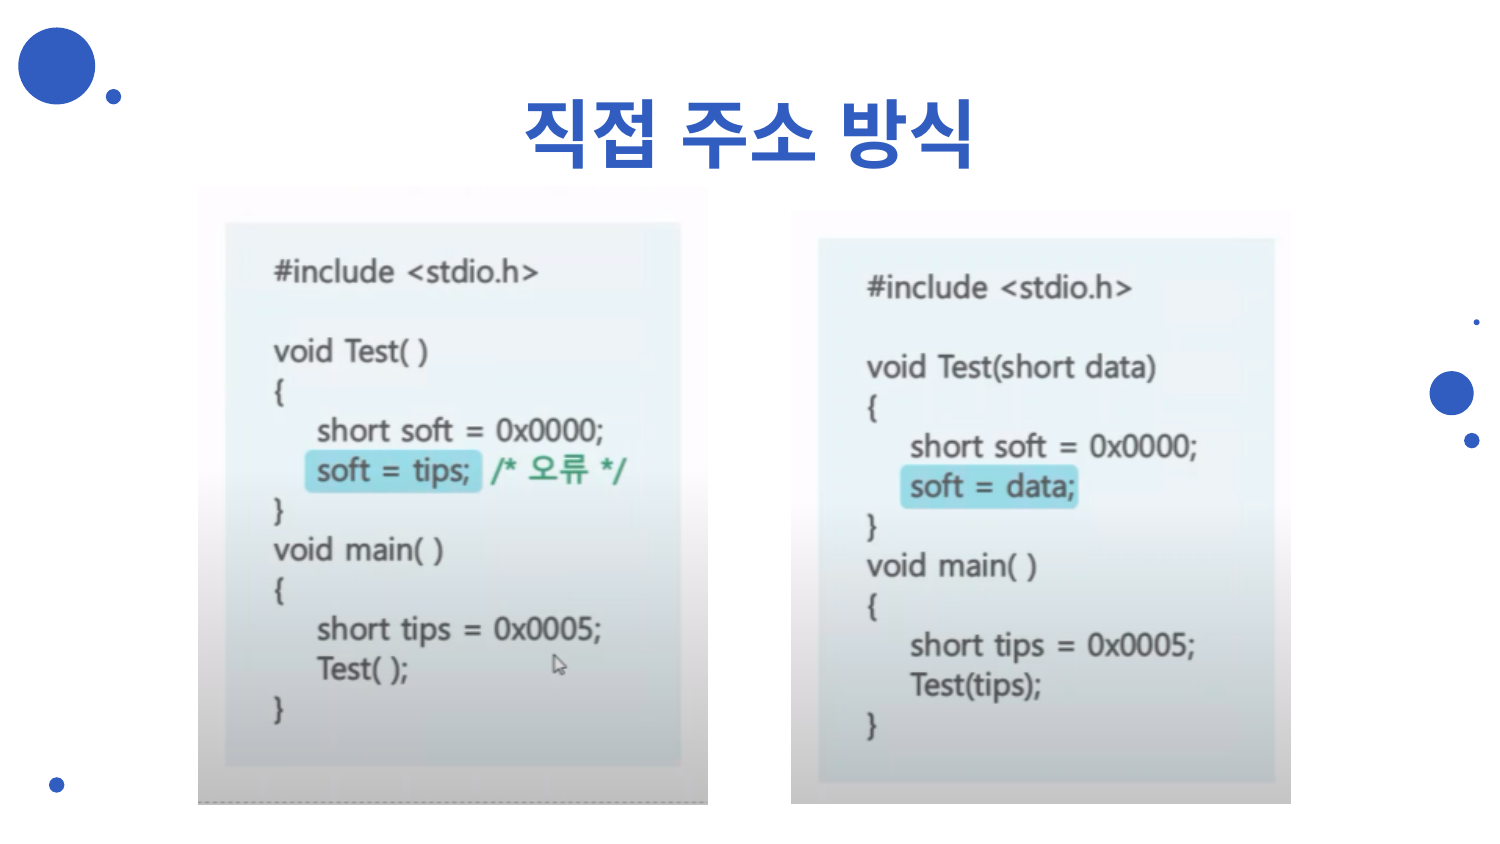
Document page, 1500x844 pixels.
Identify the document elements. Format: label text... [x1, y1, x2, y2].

title 직접 주소 방식 [112, 72, 1388, 167]
picture [791, 211, 1291, 805]
picture [198, 185, 709, 806]
